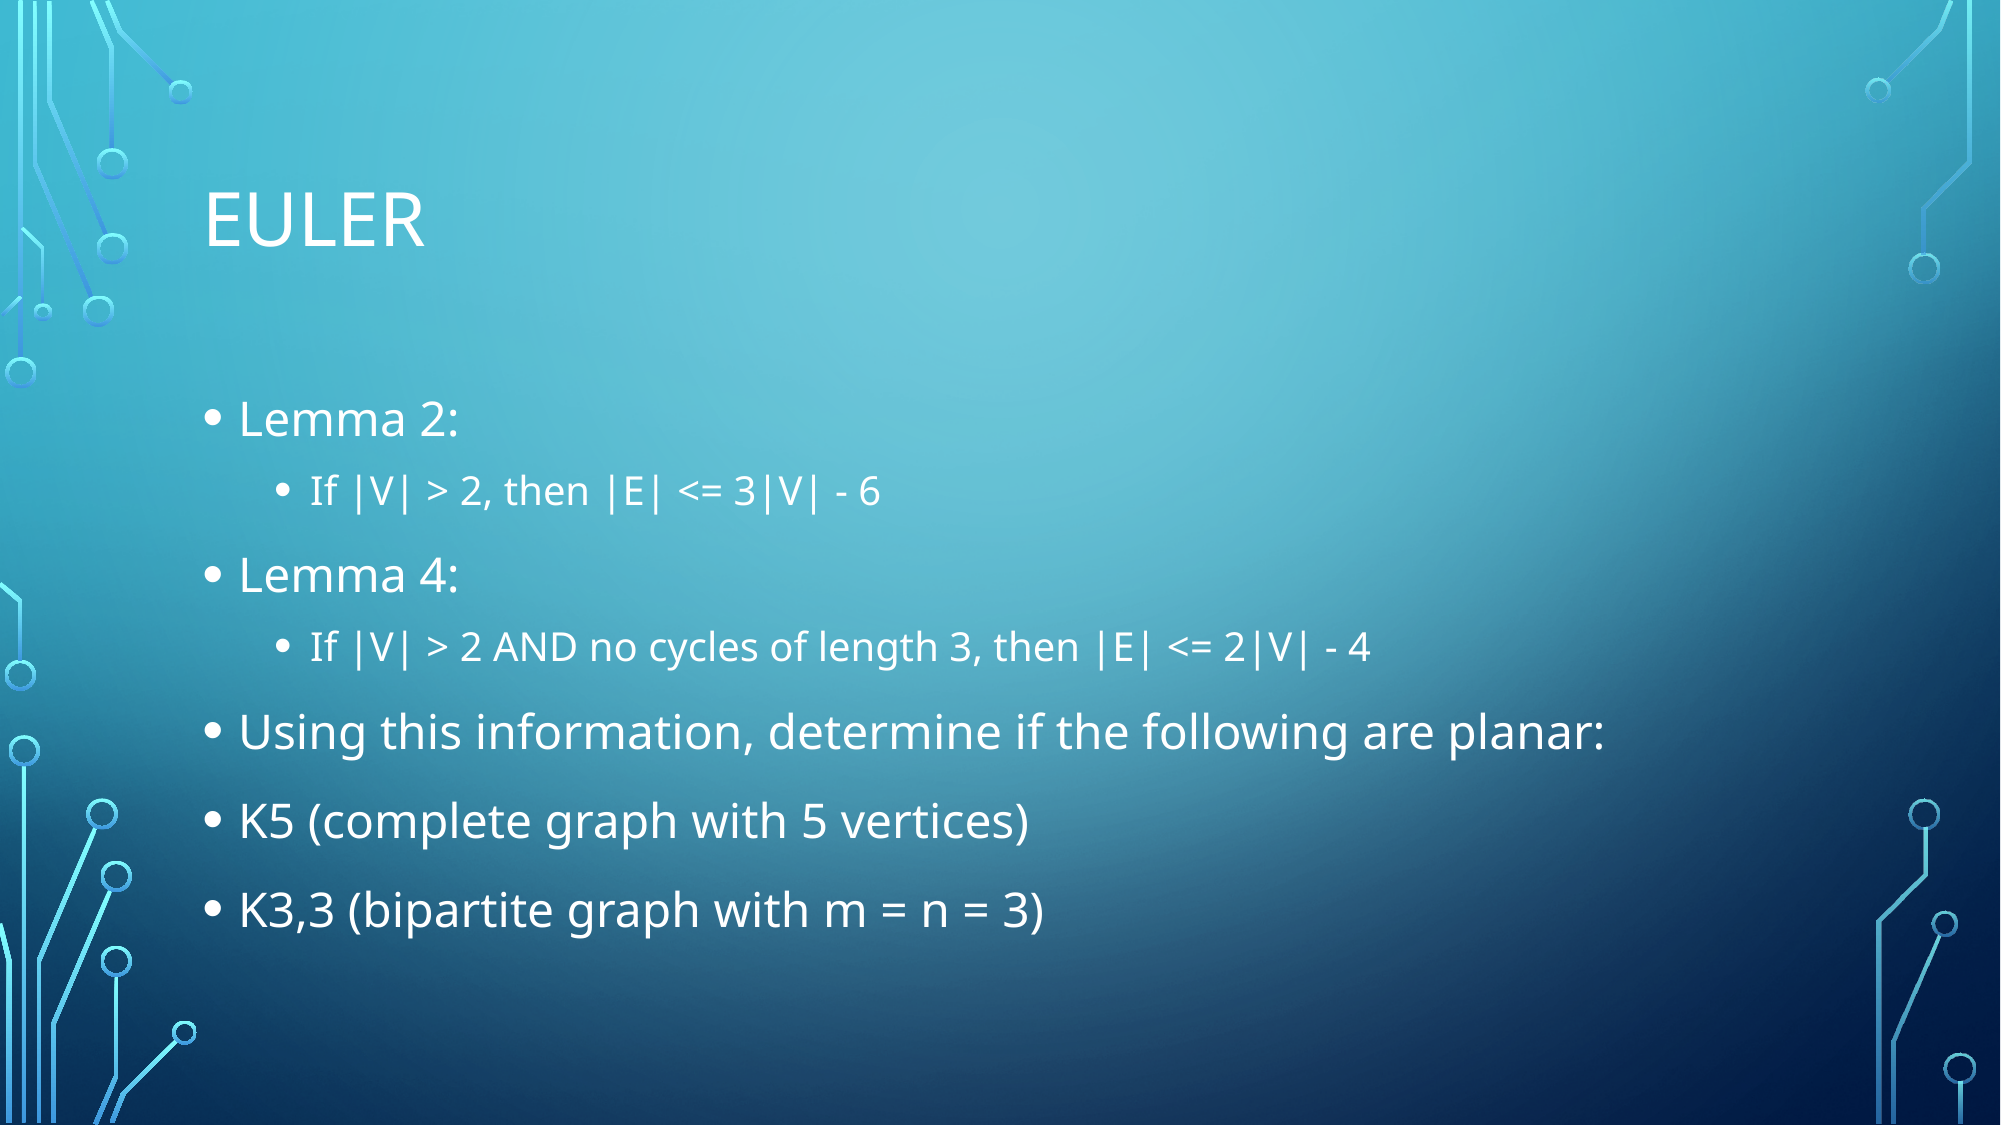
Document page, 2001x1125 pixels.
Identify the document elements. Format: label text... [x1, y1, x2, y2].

list Lemma 2: If |V| > 2, then |E| <= 3|V| - 6 Lemma 4: If |V| > 2 AND no cycles of length 3, then |E| <= 2|V| - 4 Using this information, determine if the following are planar: K5 (complete graph with 5 vertices) K3,3 (bipartite graph with m = n = 3) [187, 369, 1813, 950]
title Euler [187, 101, 1813, 344]
